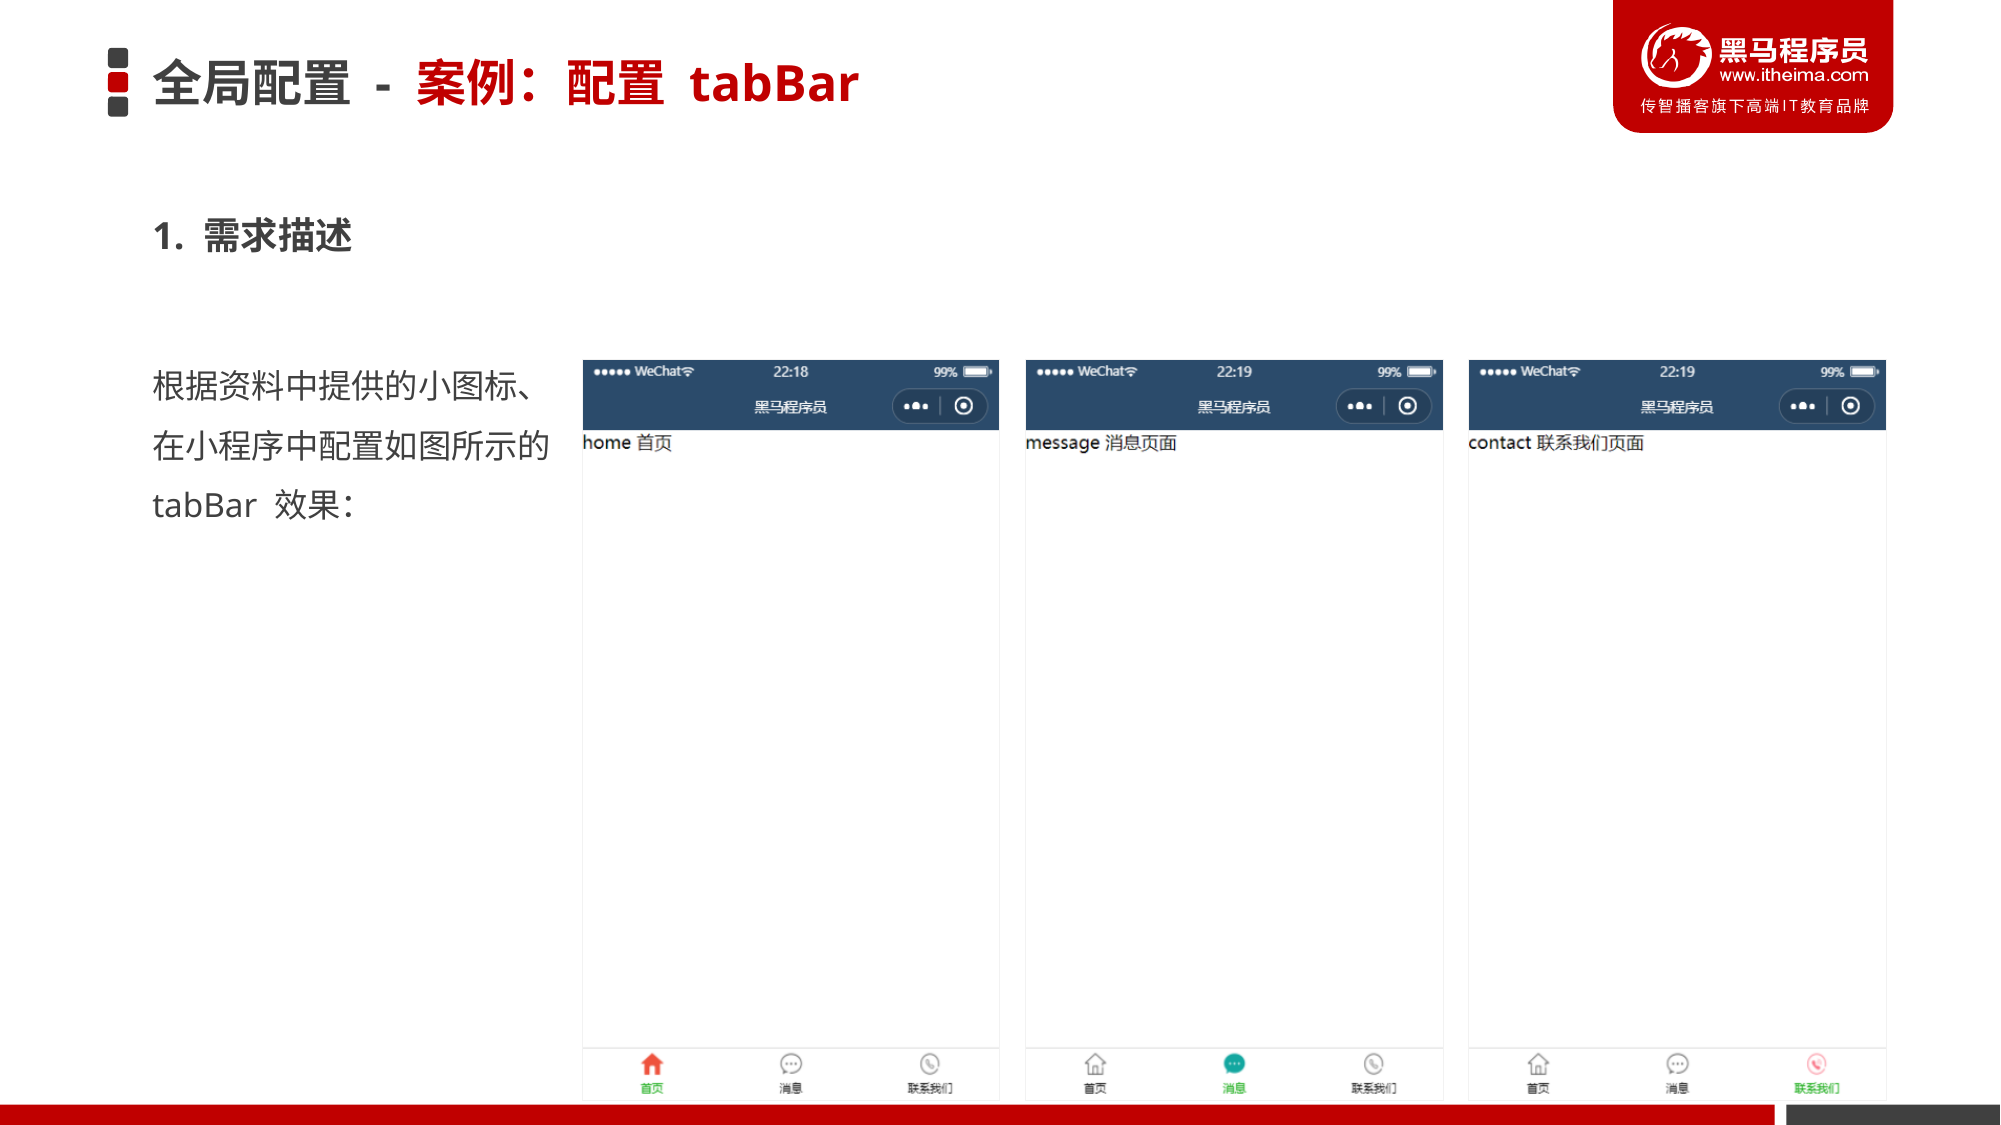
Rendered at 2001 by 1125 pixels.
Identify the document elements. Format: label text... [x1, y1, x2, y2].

title 全局配置 - 案例：配置 tabBar [137, 38, 1577, 124]
picture [1468, 359, 1887, 1101]
picture [582, 359, 1001, 1101]
list 1. 需求描述 [137, 192, 1753, 277]
list 根据资料中提供的小图标、在小程序中配置如图所示的 tabBar 效果： [137, 337, 570, 615]
picture [1616, 11, 1894, 125]
picture [1025, 359, 1444, 1101]
